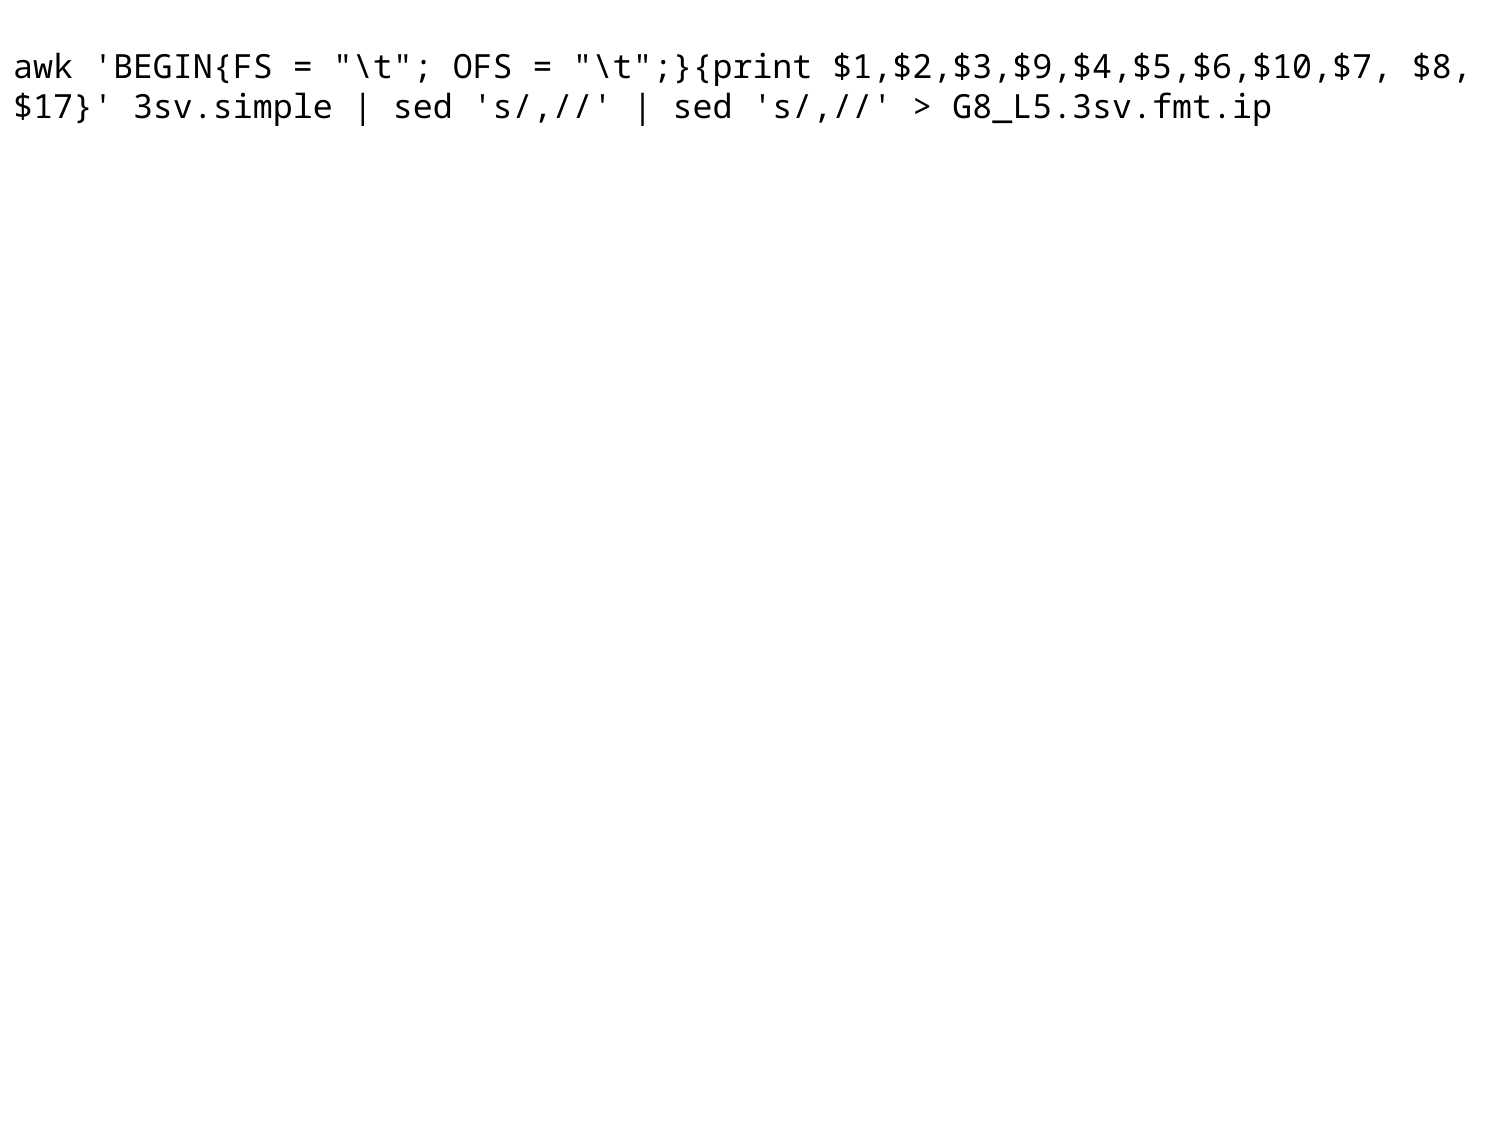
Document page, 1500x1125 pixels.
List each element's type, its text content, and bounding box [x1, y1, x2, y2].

text_box awk 'BEGIN{FS = "\t"; OFS = "\t";}{print $1,$2,$3,$9,$4,$5,$6,$10,$7, $8, $17}' 3sv.simple | sed 's/,//' | sed 's/,//' > G8_L5.3sv.fmt.ip [0, 37, 1499, 132]
